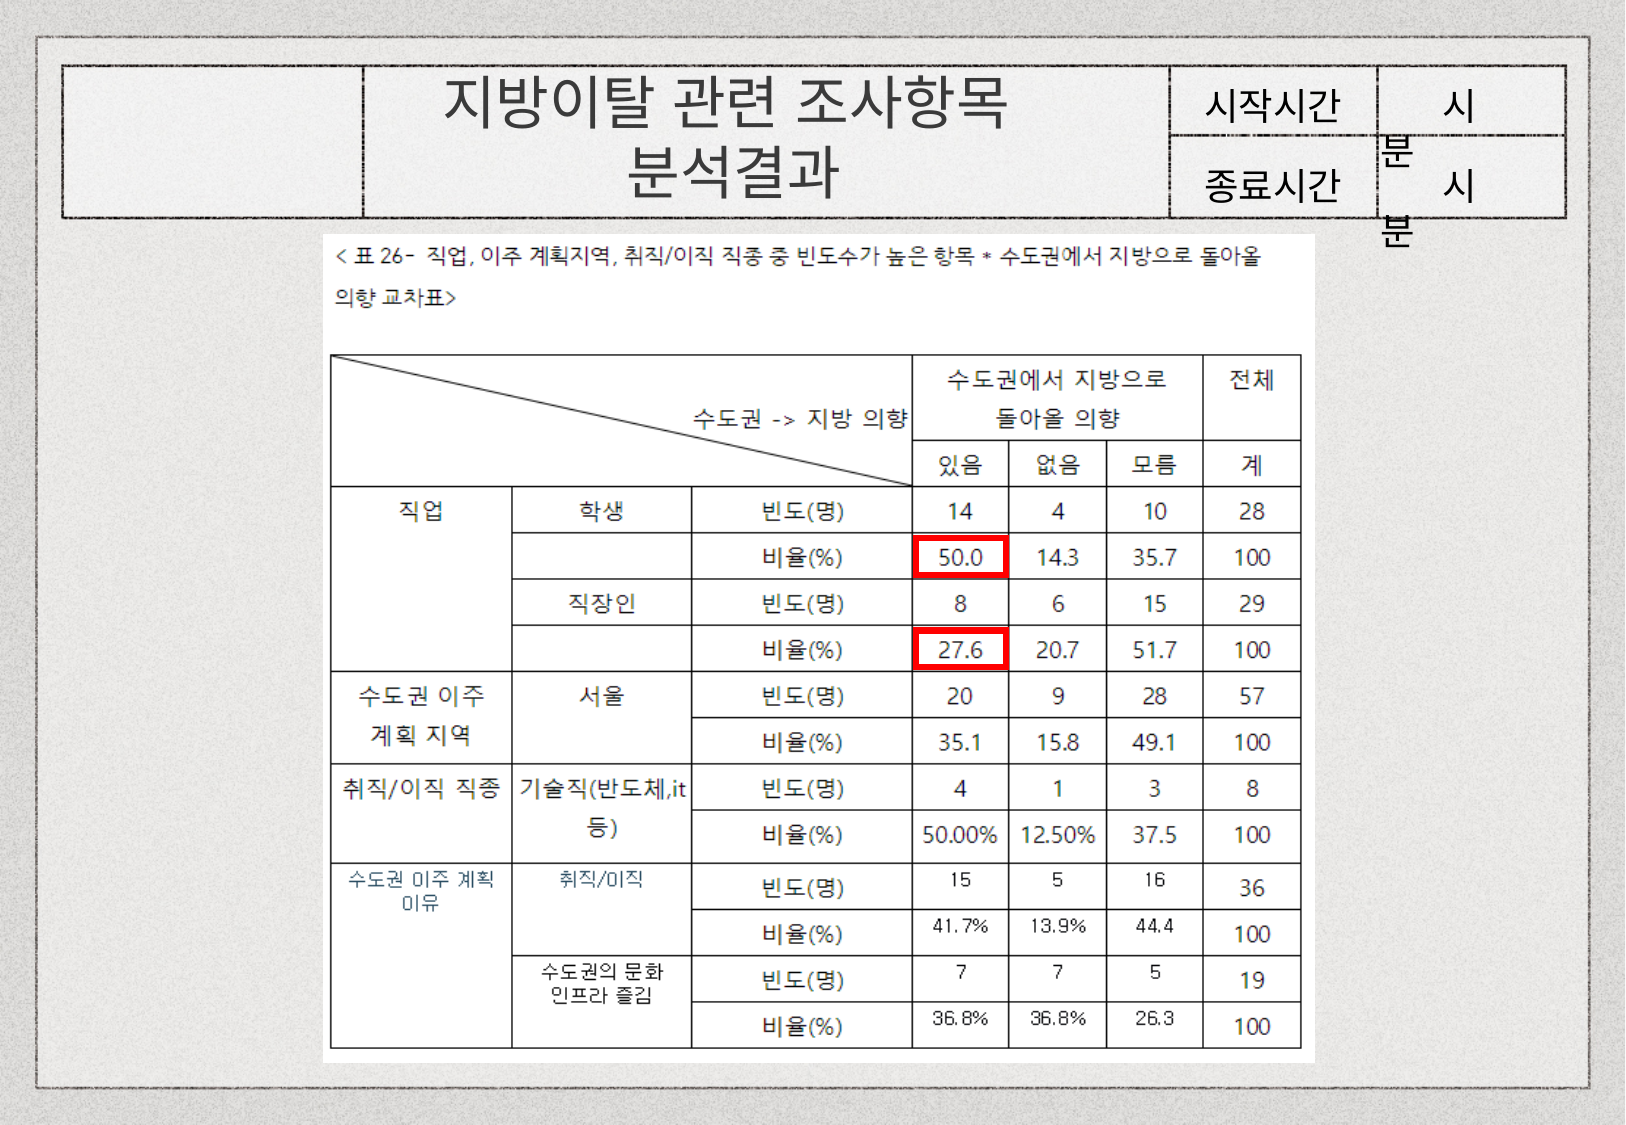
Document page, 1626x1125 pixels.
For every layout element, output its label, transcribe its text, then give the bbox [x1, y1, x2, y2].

picture [0, 0, 1626, 1125]
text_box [1189, 75, 1599, 217]
text_box 지방이탈 관련 조사항목 분석결과 [323, 58, 1145, 214]
